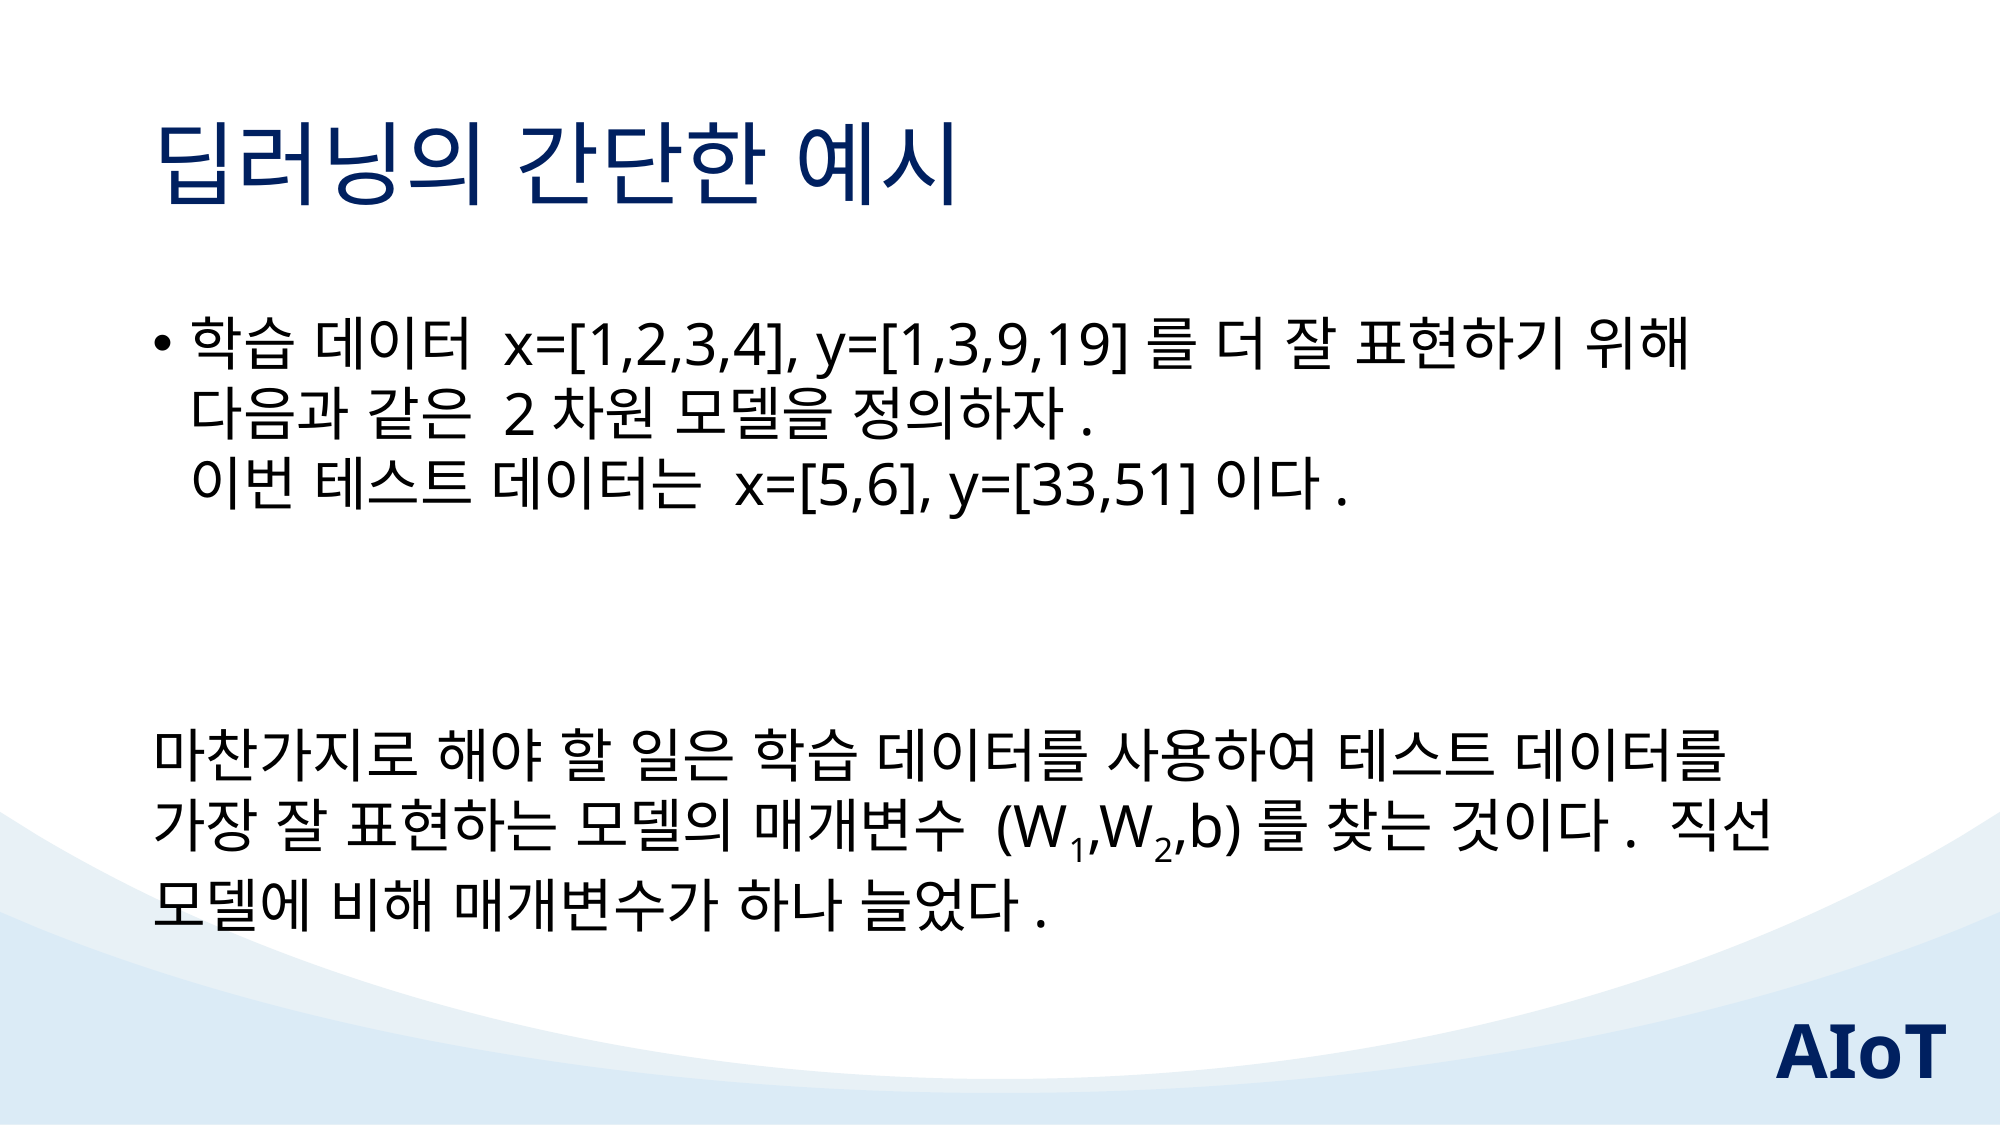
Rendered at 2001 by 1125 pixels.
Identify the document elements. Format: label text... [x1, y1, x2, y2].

title 딥러닝의 간단한 예시 [137, 59, 1863, 278]
